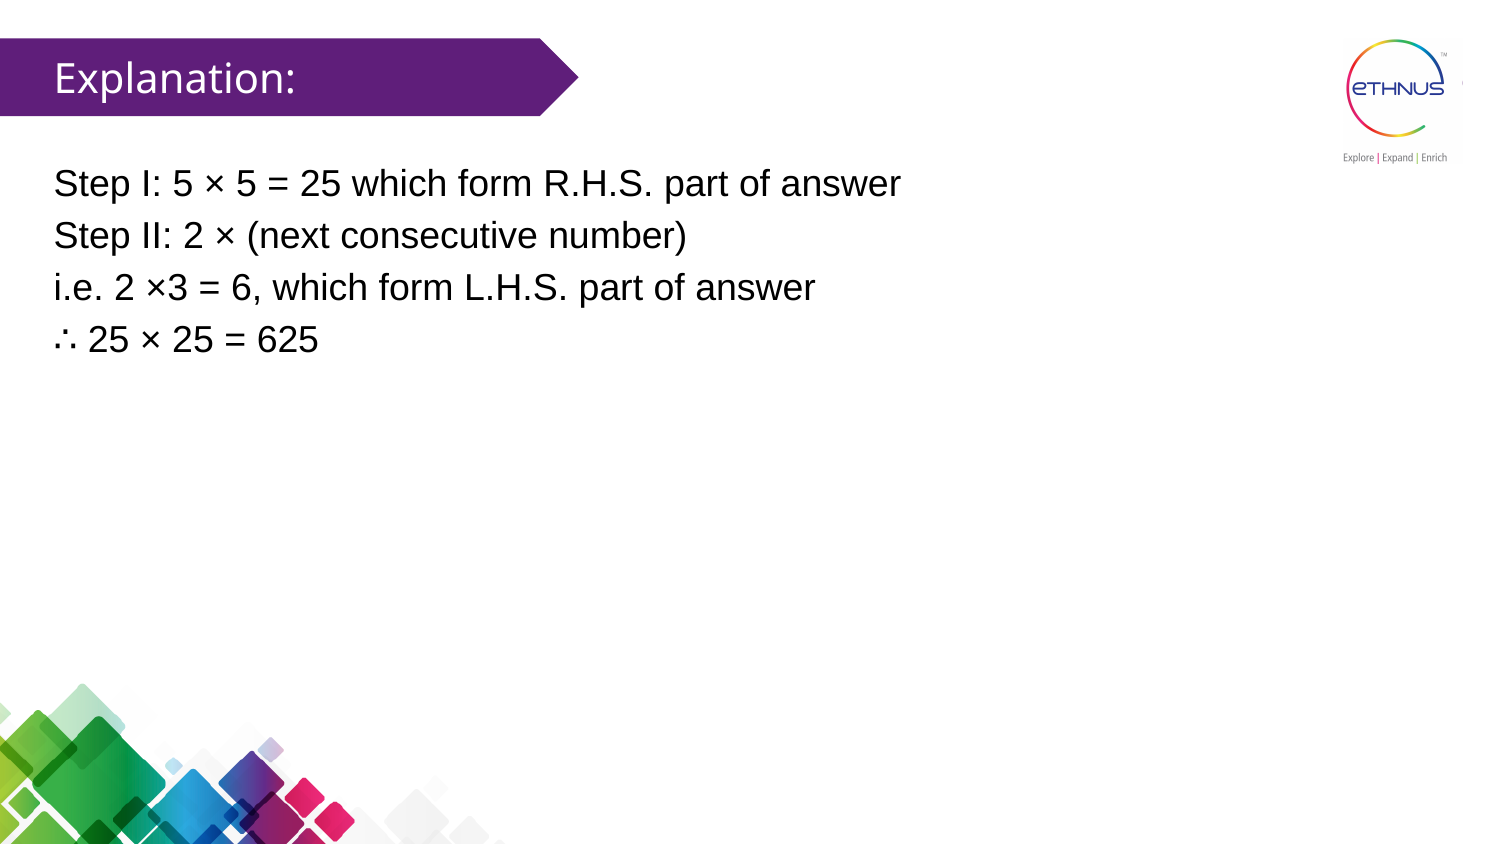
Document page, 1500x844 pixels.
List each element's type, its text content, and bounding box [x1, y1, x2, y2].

text_box Step I: 5 × 5 = 25 which form R.H.S. part of answer Step II: 2 × (next consecutive number) i.e. 2 ×3 = 6, which form L.H.S. part of answer ∴ 25 × 25 = 625 [53, 152, 1265, 669]
picture [0, 668, 732, 844]
text_box [518, 38, 579, 117]
text_box Explanation: [53, 38, 518, 117]
text_box [0, 38, 53, 117]
picture [1343, 38, 1463, 165]
